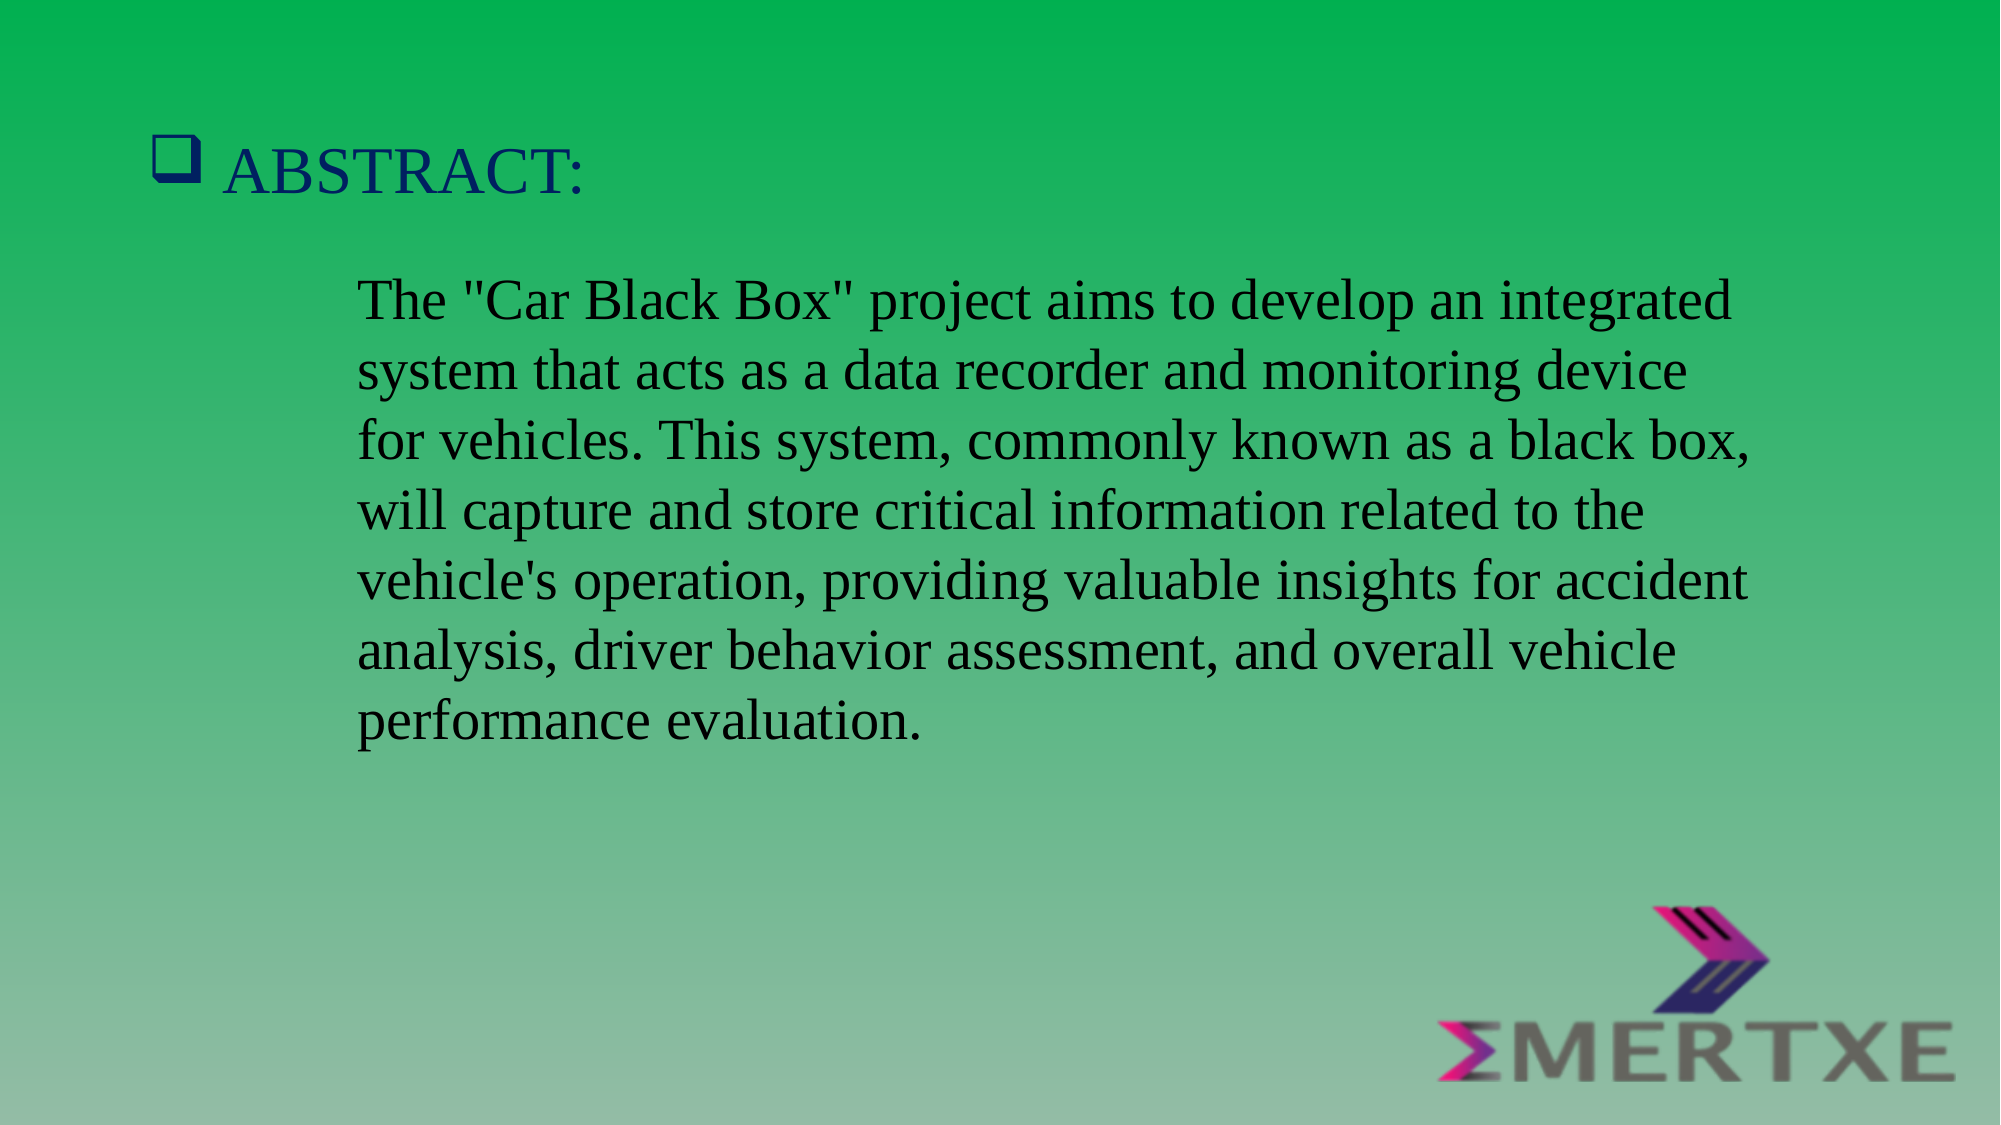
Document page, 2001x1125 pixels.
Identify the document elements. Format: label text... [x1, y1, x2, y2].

text_box ABSTRACT: [132, 119, 674, 215]
text_box The "Car Black Box" project aims to develop an integrated system that acts as a data recorder and monitoring device for vehicles. This system, commonly known as a black box, will capture and store critical information related to the vehicle's operation, providing valuable insights for accident analysis, driver behavior assessment, and overall vehicle performance evaluation. [342, 253, 1774, 759]
picture [1330, 848, 2000, 1125]
